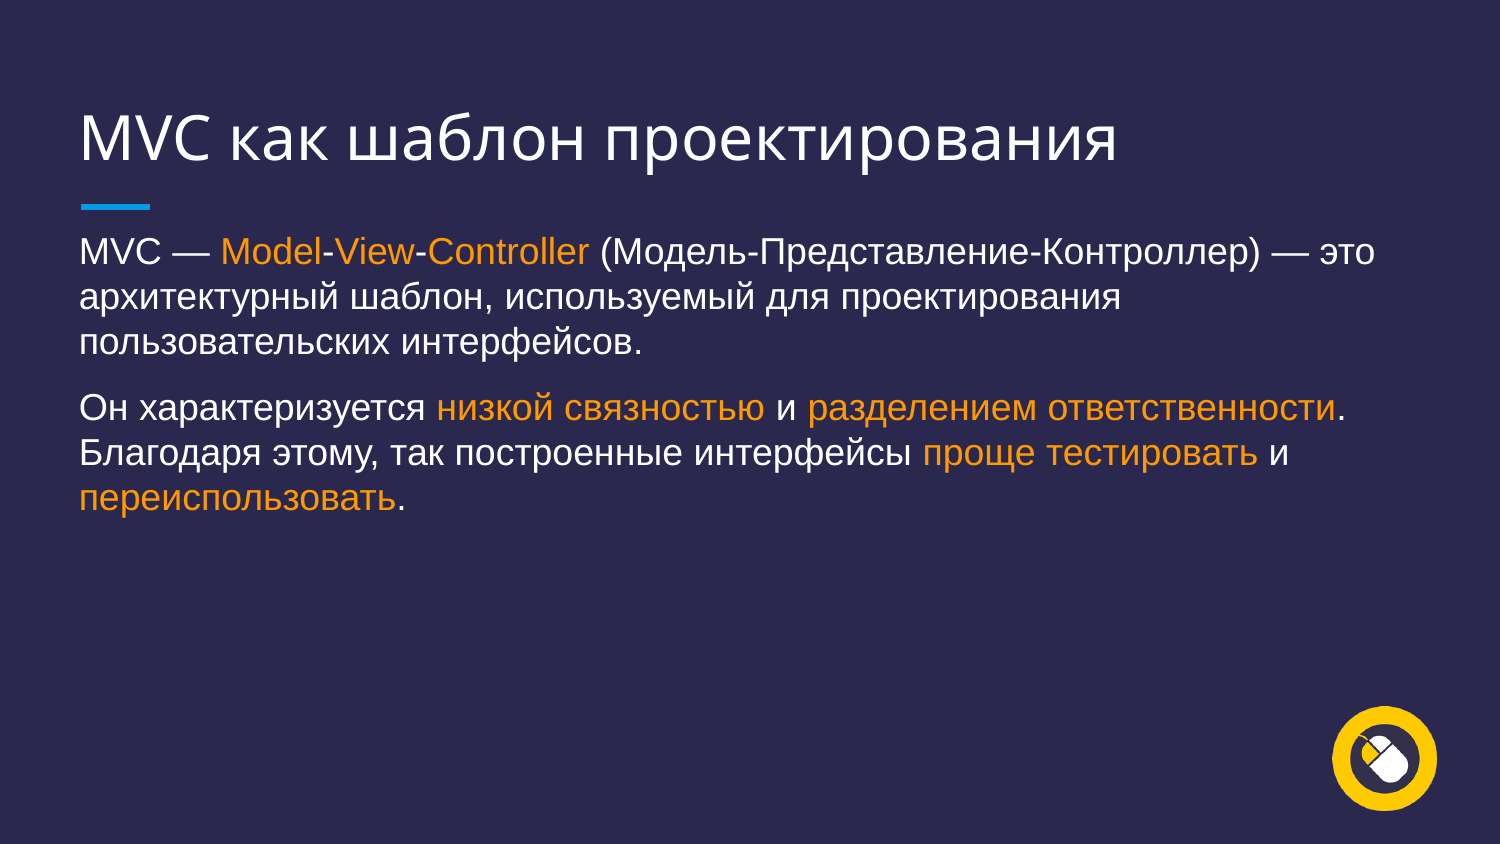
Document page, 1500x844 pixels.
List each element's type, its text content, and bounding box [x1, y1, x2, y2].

picture [1332, 706, 1437, 811]
list MVC — Model-View-Controller (Модель-Представление-Контроллер) — это архитектурный шаблон, используемый для проектирования пользовательских интерфейсов. Он характеризуется низкой связностью и разделением ответственности. Благодаря этому, так построенные интерфейсы проще тестировать и переиспользовать. [63, 211, 1437, 844]
title MVC как шаблон проектирования [63, 75, 1437, 188]
